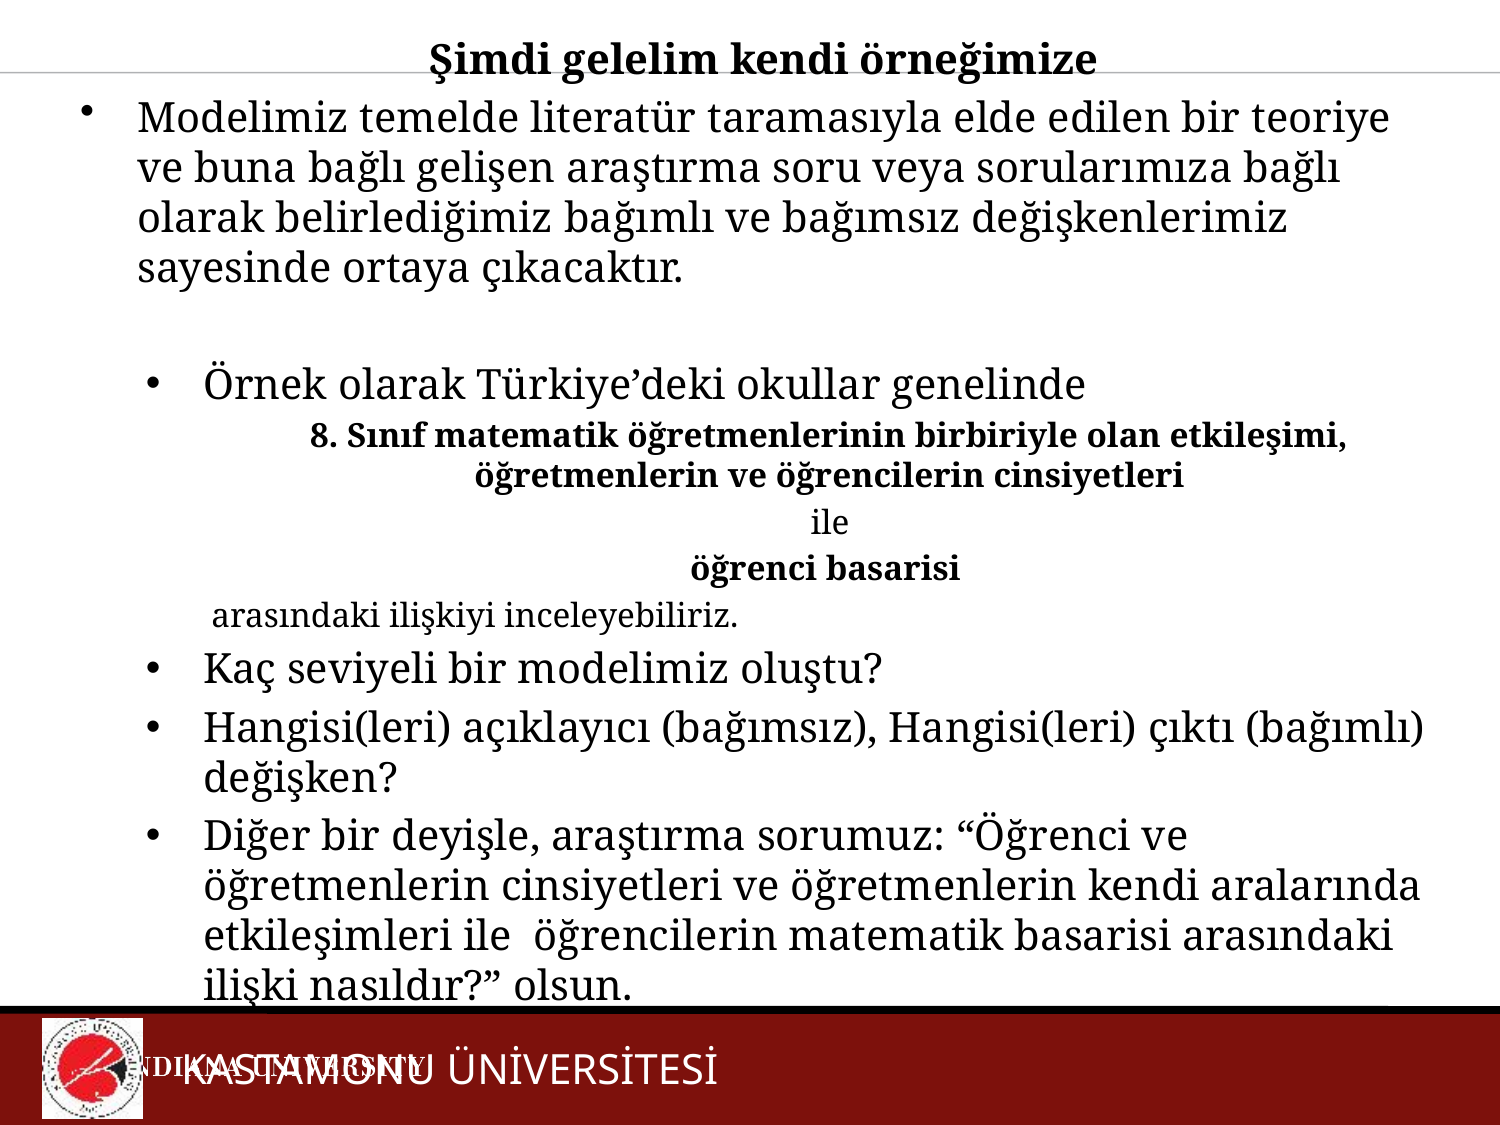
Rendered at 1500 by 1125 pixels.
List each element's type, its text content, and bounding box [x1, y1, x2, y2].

text_box KASTAMONU ÜNİVERSİTESİ [166, 1035, 734, 1101]
picture [41, 1018, 166, 1119]
list Şimdi gelelim kendi örneğimize Modelimiz temelde literatür taramasıyla elde edilen bir teoriye ve buna bağlı gelişen araştırma soru veya sorularımıza bağlı olarak belirlediğimiz bağımlı ve bağımsız değişkenlerimiz sayesinde ortaya çıkacaktır. Örnek olarak Türkiye’deki okullar genelinde 8. Sınıf matematik öğretmenlerinin birbiriyle olan etkileşimi, öğretmenlerin ve öğrencilerin cinsiyetleri ile öğrenci basarisi arasındaki ilişkiyi inceleyebiliriz. Kaç seviyeli bir modelimiz oluştu? Hangisi(leri) açıklayıcı (bağımsız), Hangisi(leri) çıktı (bağımlı) değişken? Diğer bir deyişle, araştırma sorumuz: “Öğrenci ve öğretmenlerin cinsiyetleri ve öğretmenlerin kendi aralarında etkileşimleri ile öğrencilerin matematik basarisi arasındaki ilişki nasıldır?” olsun. [63, 24, 1464, 904]
